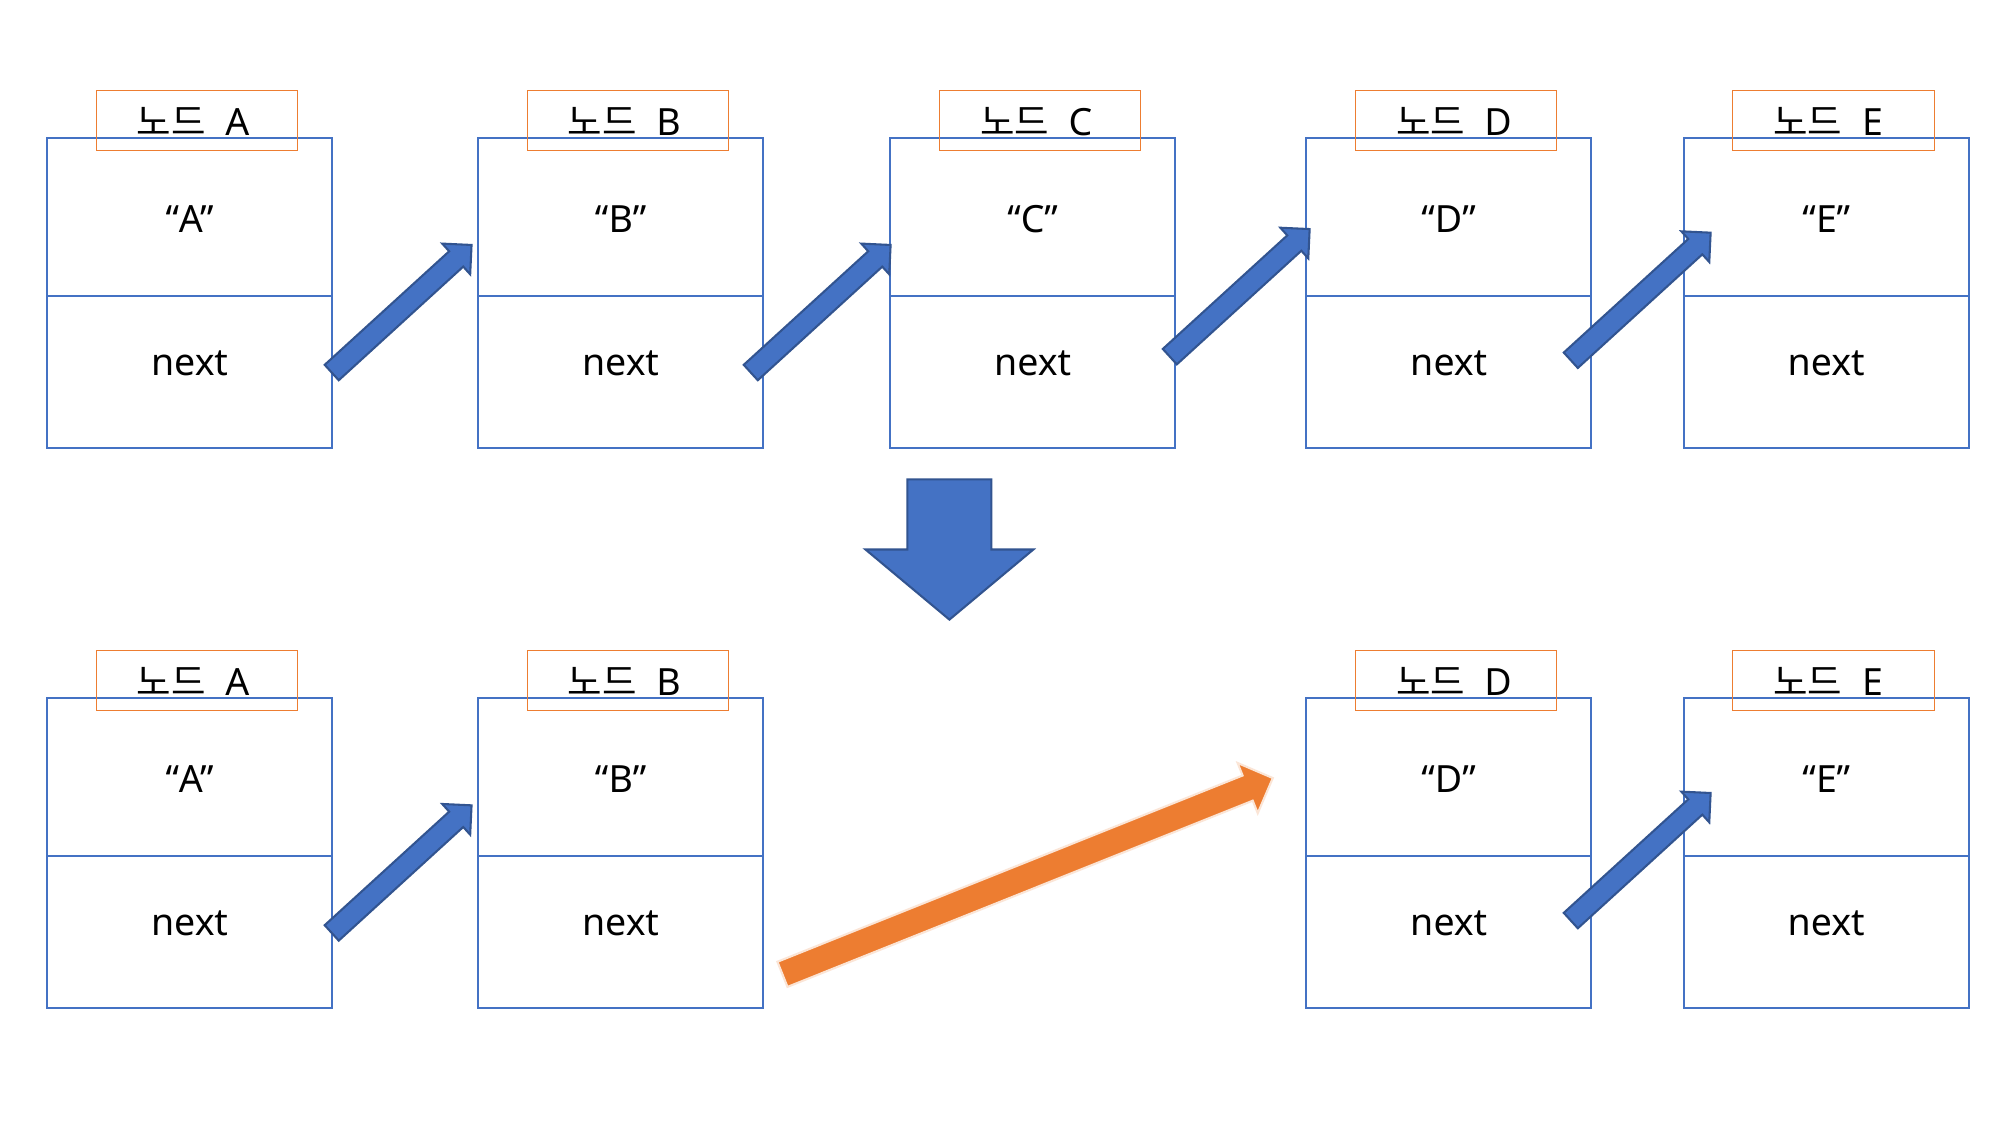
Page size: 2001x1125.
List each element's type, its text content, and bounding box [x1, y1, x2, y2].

text_box “A” [46, 137, 333, 297]
text_box [1562, 230, 1712, 370]
text_box 노드 A [96, 90, 298, 151]
text_box 노드 C [939, 90, 1141, 151]
text_box 노드 B [527, 90, 729, 151]
text_box [1562, 790, 1712, 930]
text_box [323, 242, 473, 382]
text_box next [1305, 857, 1592, 1009]
text_box [862, 478, 1037, 621]
text_box “B” [477, 137, 764, 297]
text_box [742, 242, 892, 382]
text_box next [1683, 297, 1970, 449]
text_box next [46, 857, 333, 1009]
text_box 노드 E [1732, 90, 1935, 151]
text_box [323, 802, 473, 943]
text_box 노드 D [1355, 650, 1557, 711]
text_box 노드 D [1355, 90, 1557, 151]
text_box next [46, 297, 333, 449]
text_box 노드 A [96, 650, 298, 711]
text_box [776, 761, 1275, 989]
text_box 노드 E [1732, 650, 1935, 711]
text_box “D” [1305, 697, 1592, 857]
text_box next [889, 297, 1176, 449]
text_box next [1683, 857, 1970, 1009]
text_box “A” [46, 697, 333, 857]
text_box [1161, 226, 1311, 366]
text_box next [477, 857, 764, 1009]
text_box “B” [477, 697, 764, 857]
text_box “C” [889, 137, 1176, 297]
text_box “E” [1683, 137, 1970, 297]
text_box 노드 B [527, 650, 729, 711]
text_box next [477, 297, 764, 449]
text_box “E” [1683, 697, 1970, 857]
text_box next [1305, 297, 1592, 449]
text_box “D” [1305, 137, 1592, 297]
